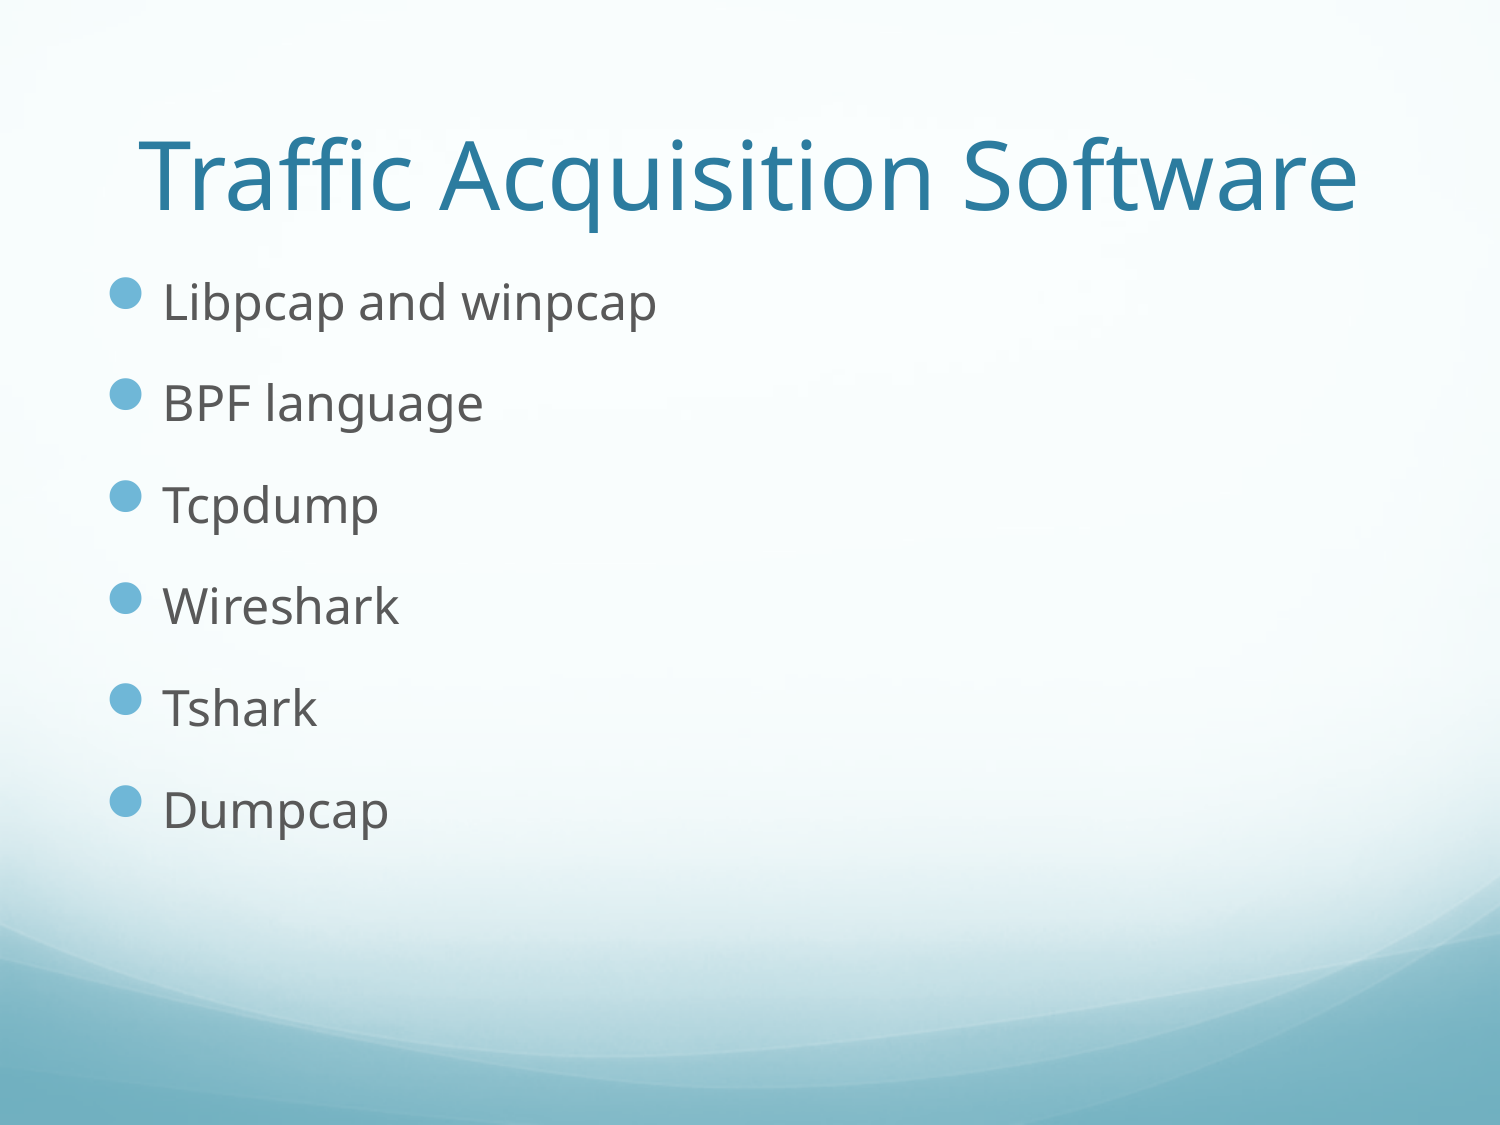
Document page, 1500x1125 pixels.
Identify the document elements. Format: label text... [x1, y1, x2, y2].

title Traffic Acquisition Software [90, 17, 1410, 237]
list Libpcap and winpcap BPF language Tcpdump Wireshark Tshark Dumpcap [90, 262, 1410, 975]
